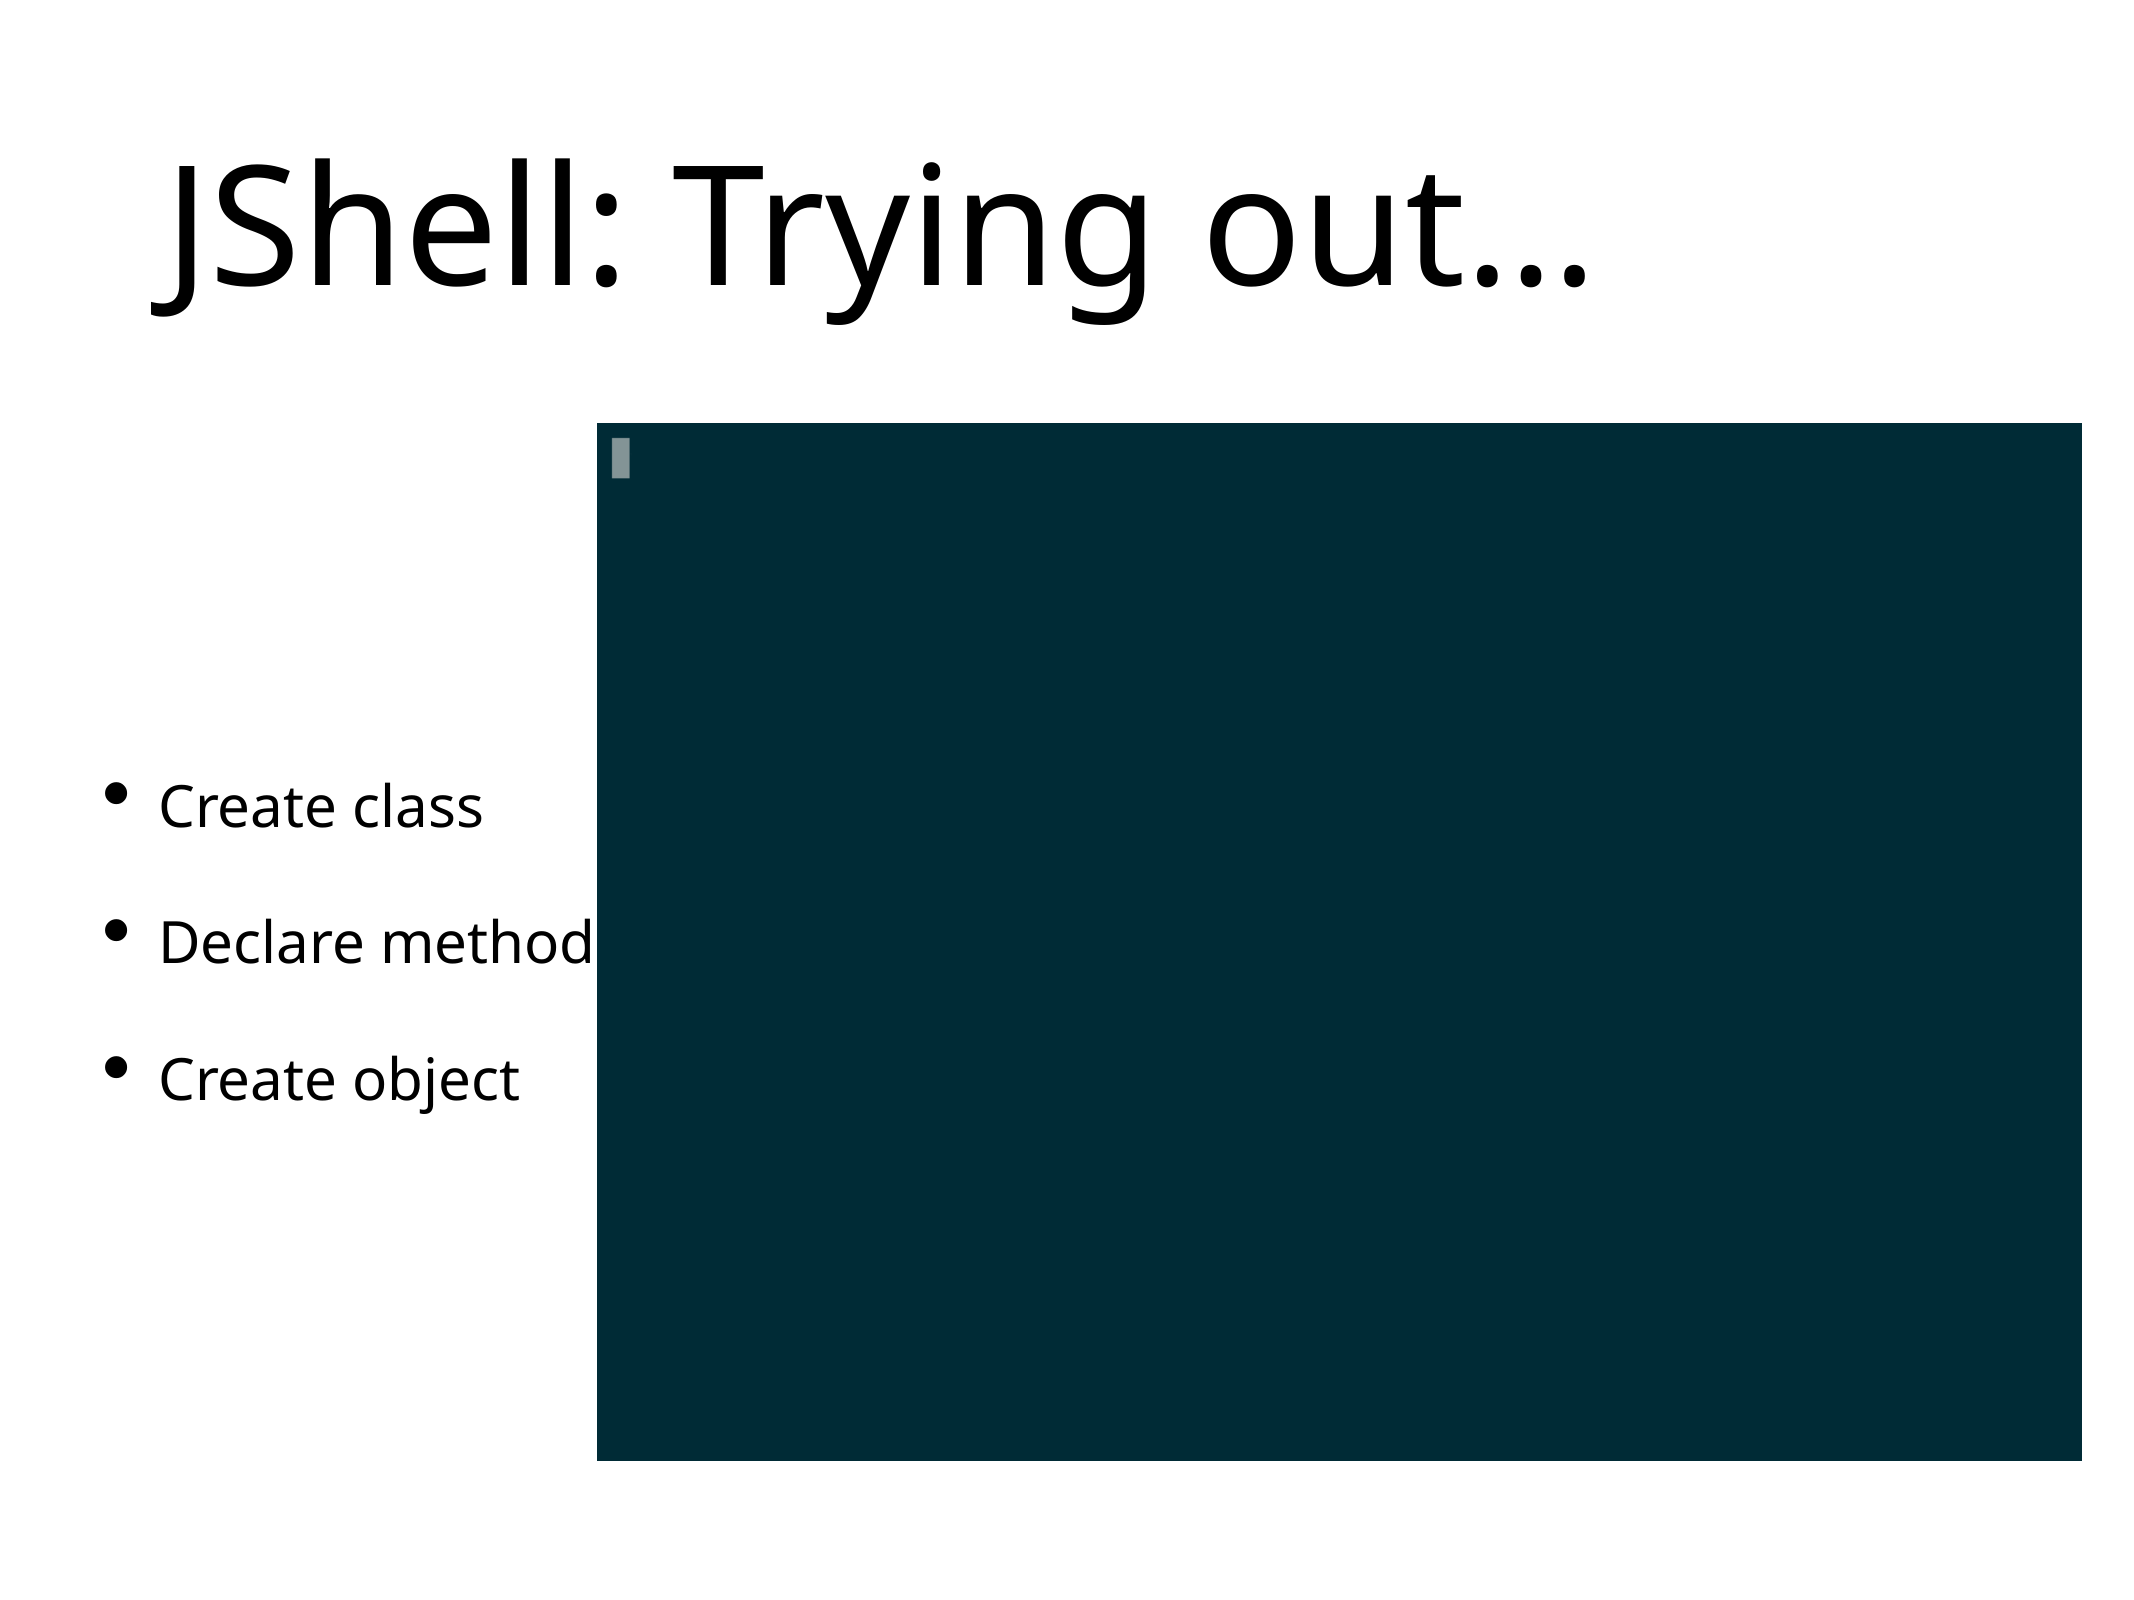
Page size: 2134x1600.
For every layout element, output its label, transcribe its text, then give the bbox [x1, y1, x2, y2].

title JShell: Trying out… [155, 41, 1978, 397]
picture [612, 438, 629, 478]
list Create class Declare method Create object [93, 424, 596, 1457]
